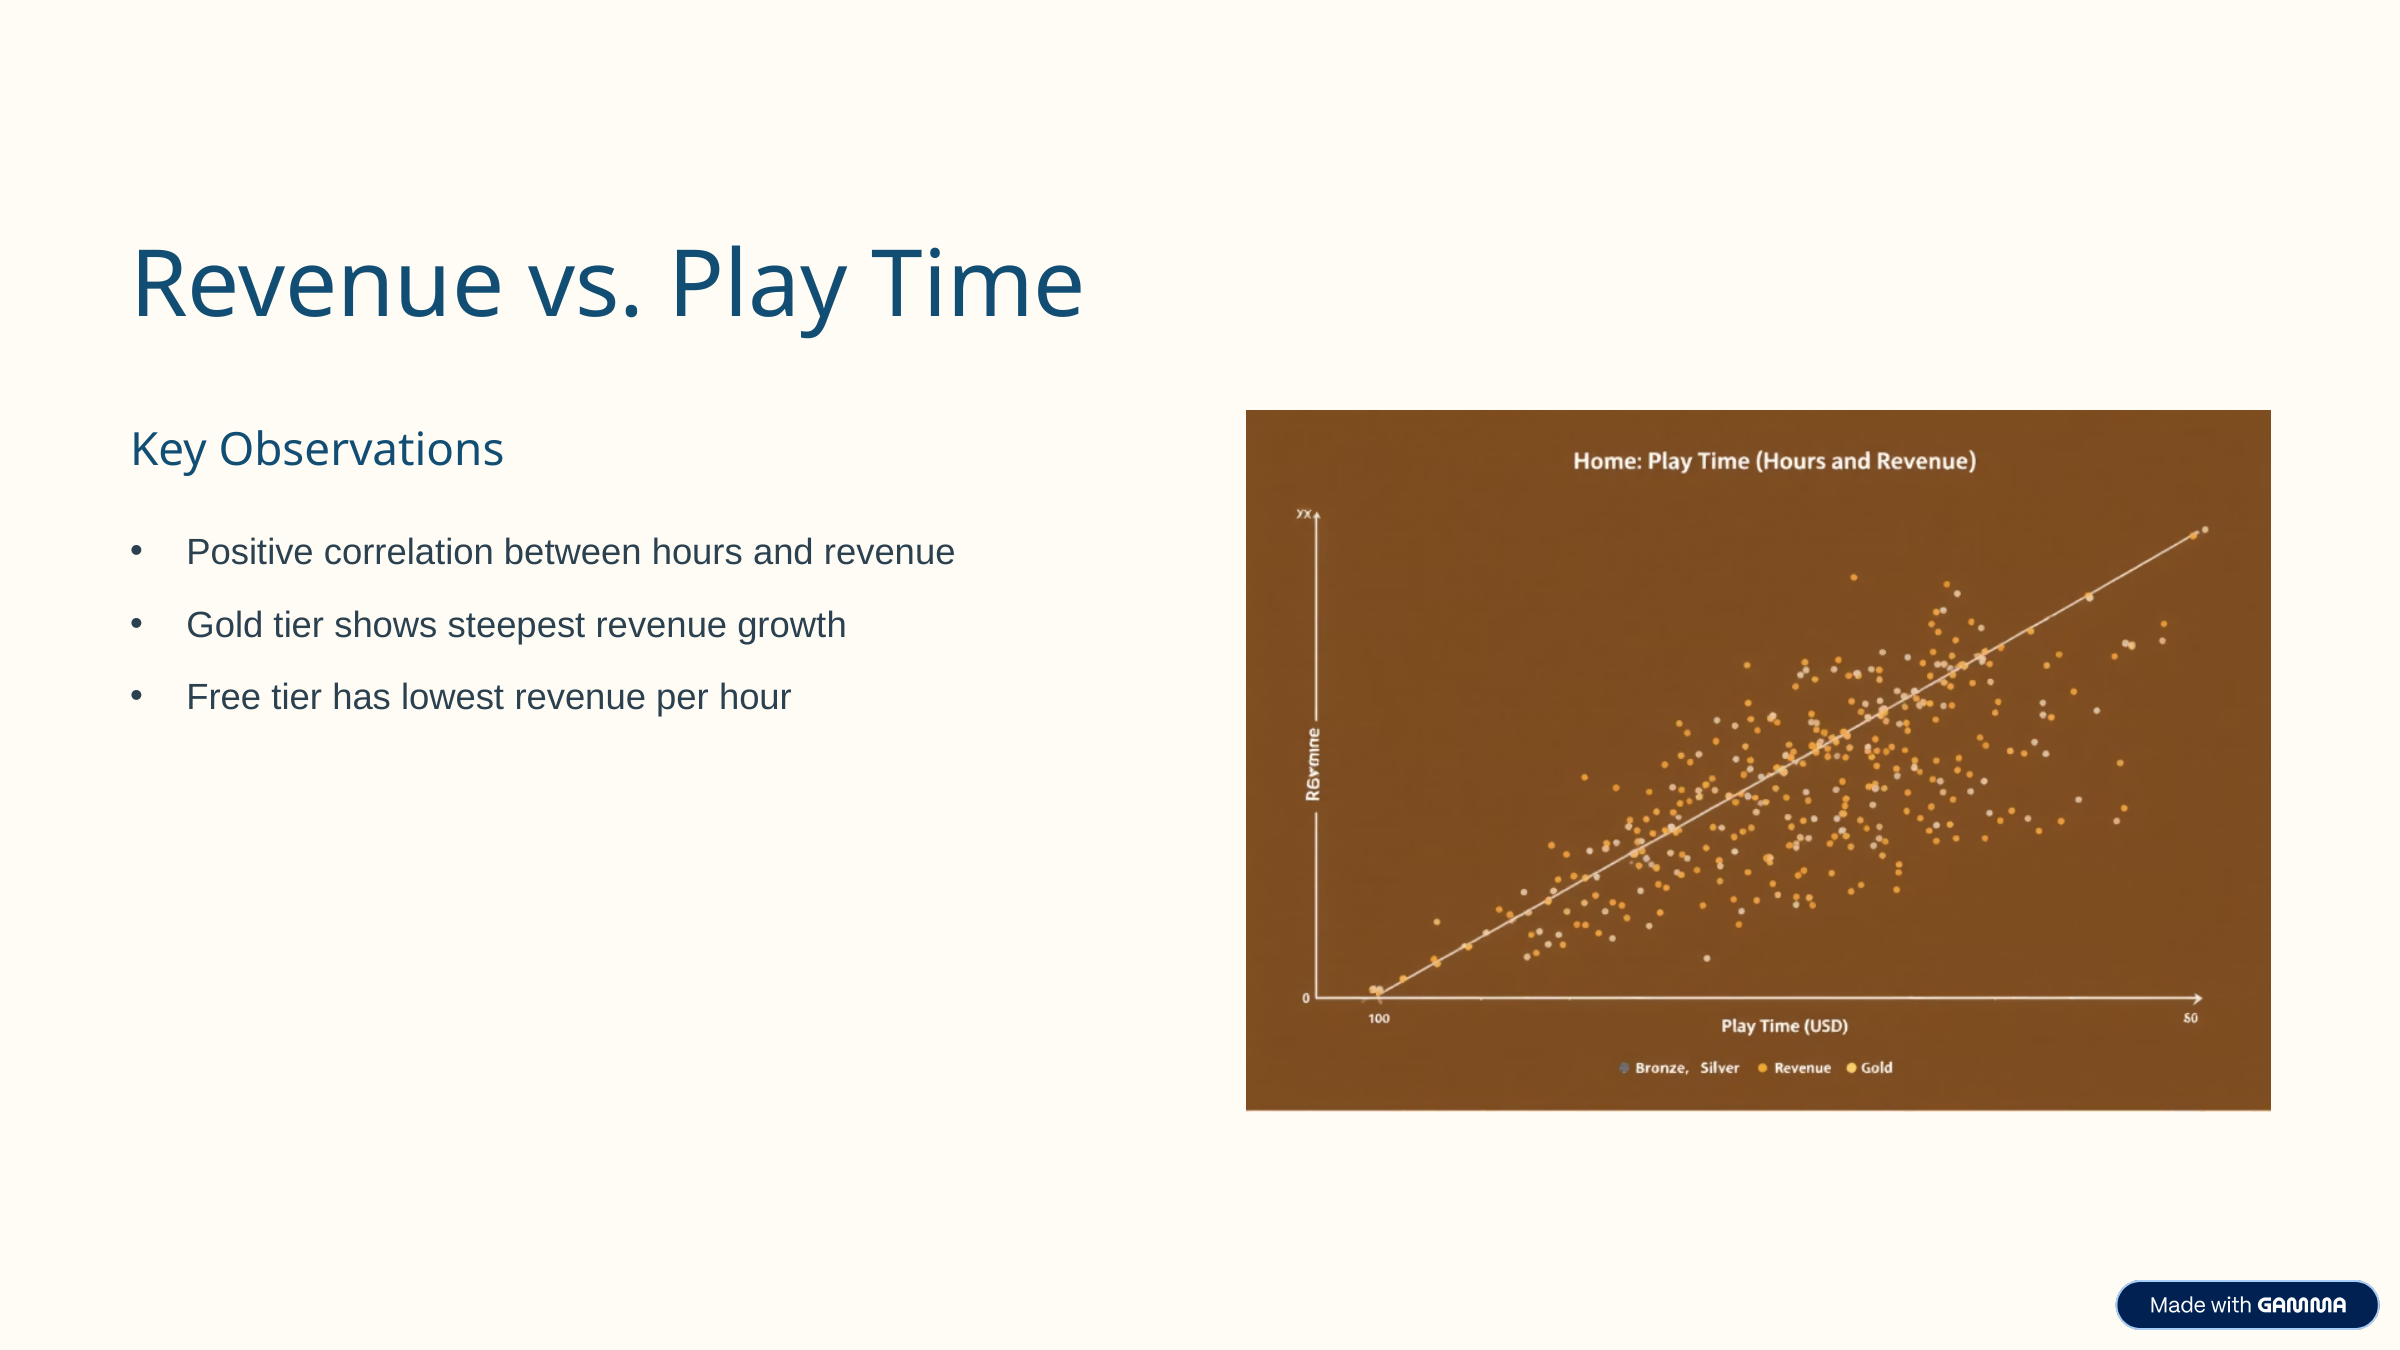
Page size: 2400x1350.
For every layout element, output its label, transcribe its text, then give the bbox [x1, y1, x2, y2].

picture [1246, 410, 2272, 1112]
picture [2106, 1271, 2389, 1339]
text_box Free tier has lowest revenue per hour [130, 646, 1155, 706]
text_box Key Observations [130, 405, 596, 464]
text_box Positive correlation between hours and revenue [130, 501, 1155, 561]
text_box Revenue vs. Play Time [130, 196, 1126, 313]
text_box Gold tier shows steepest revenue growth [130, 573, 1155, 634]
